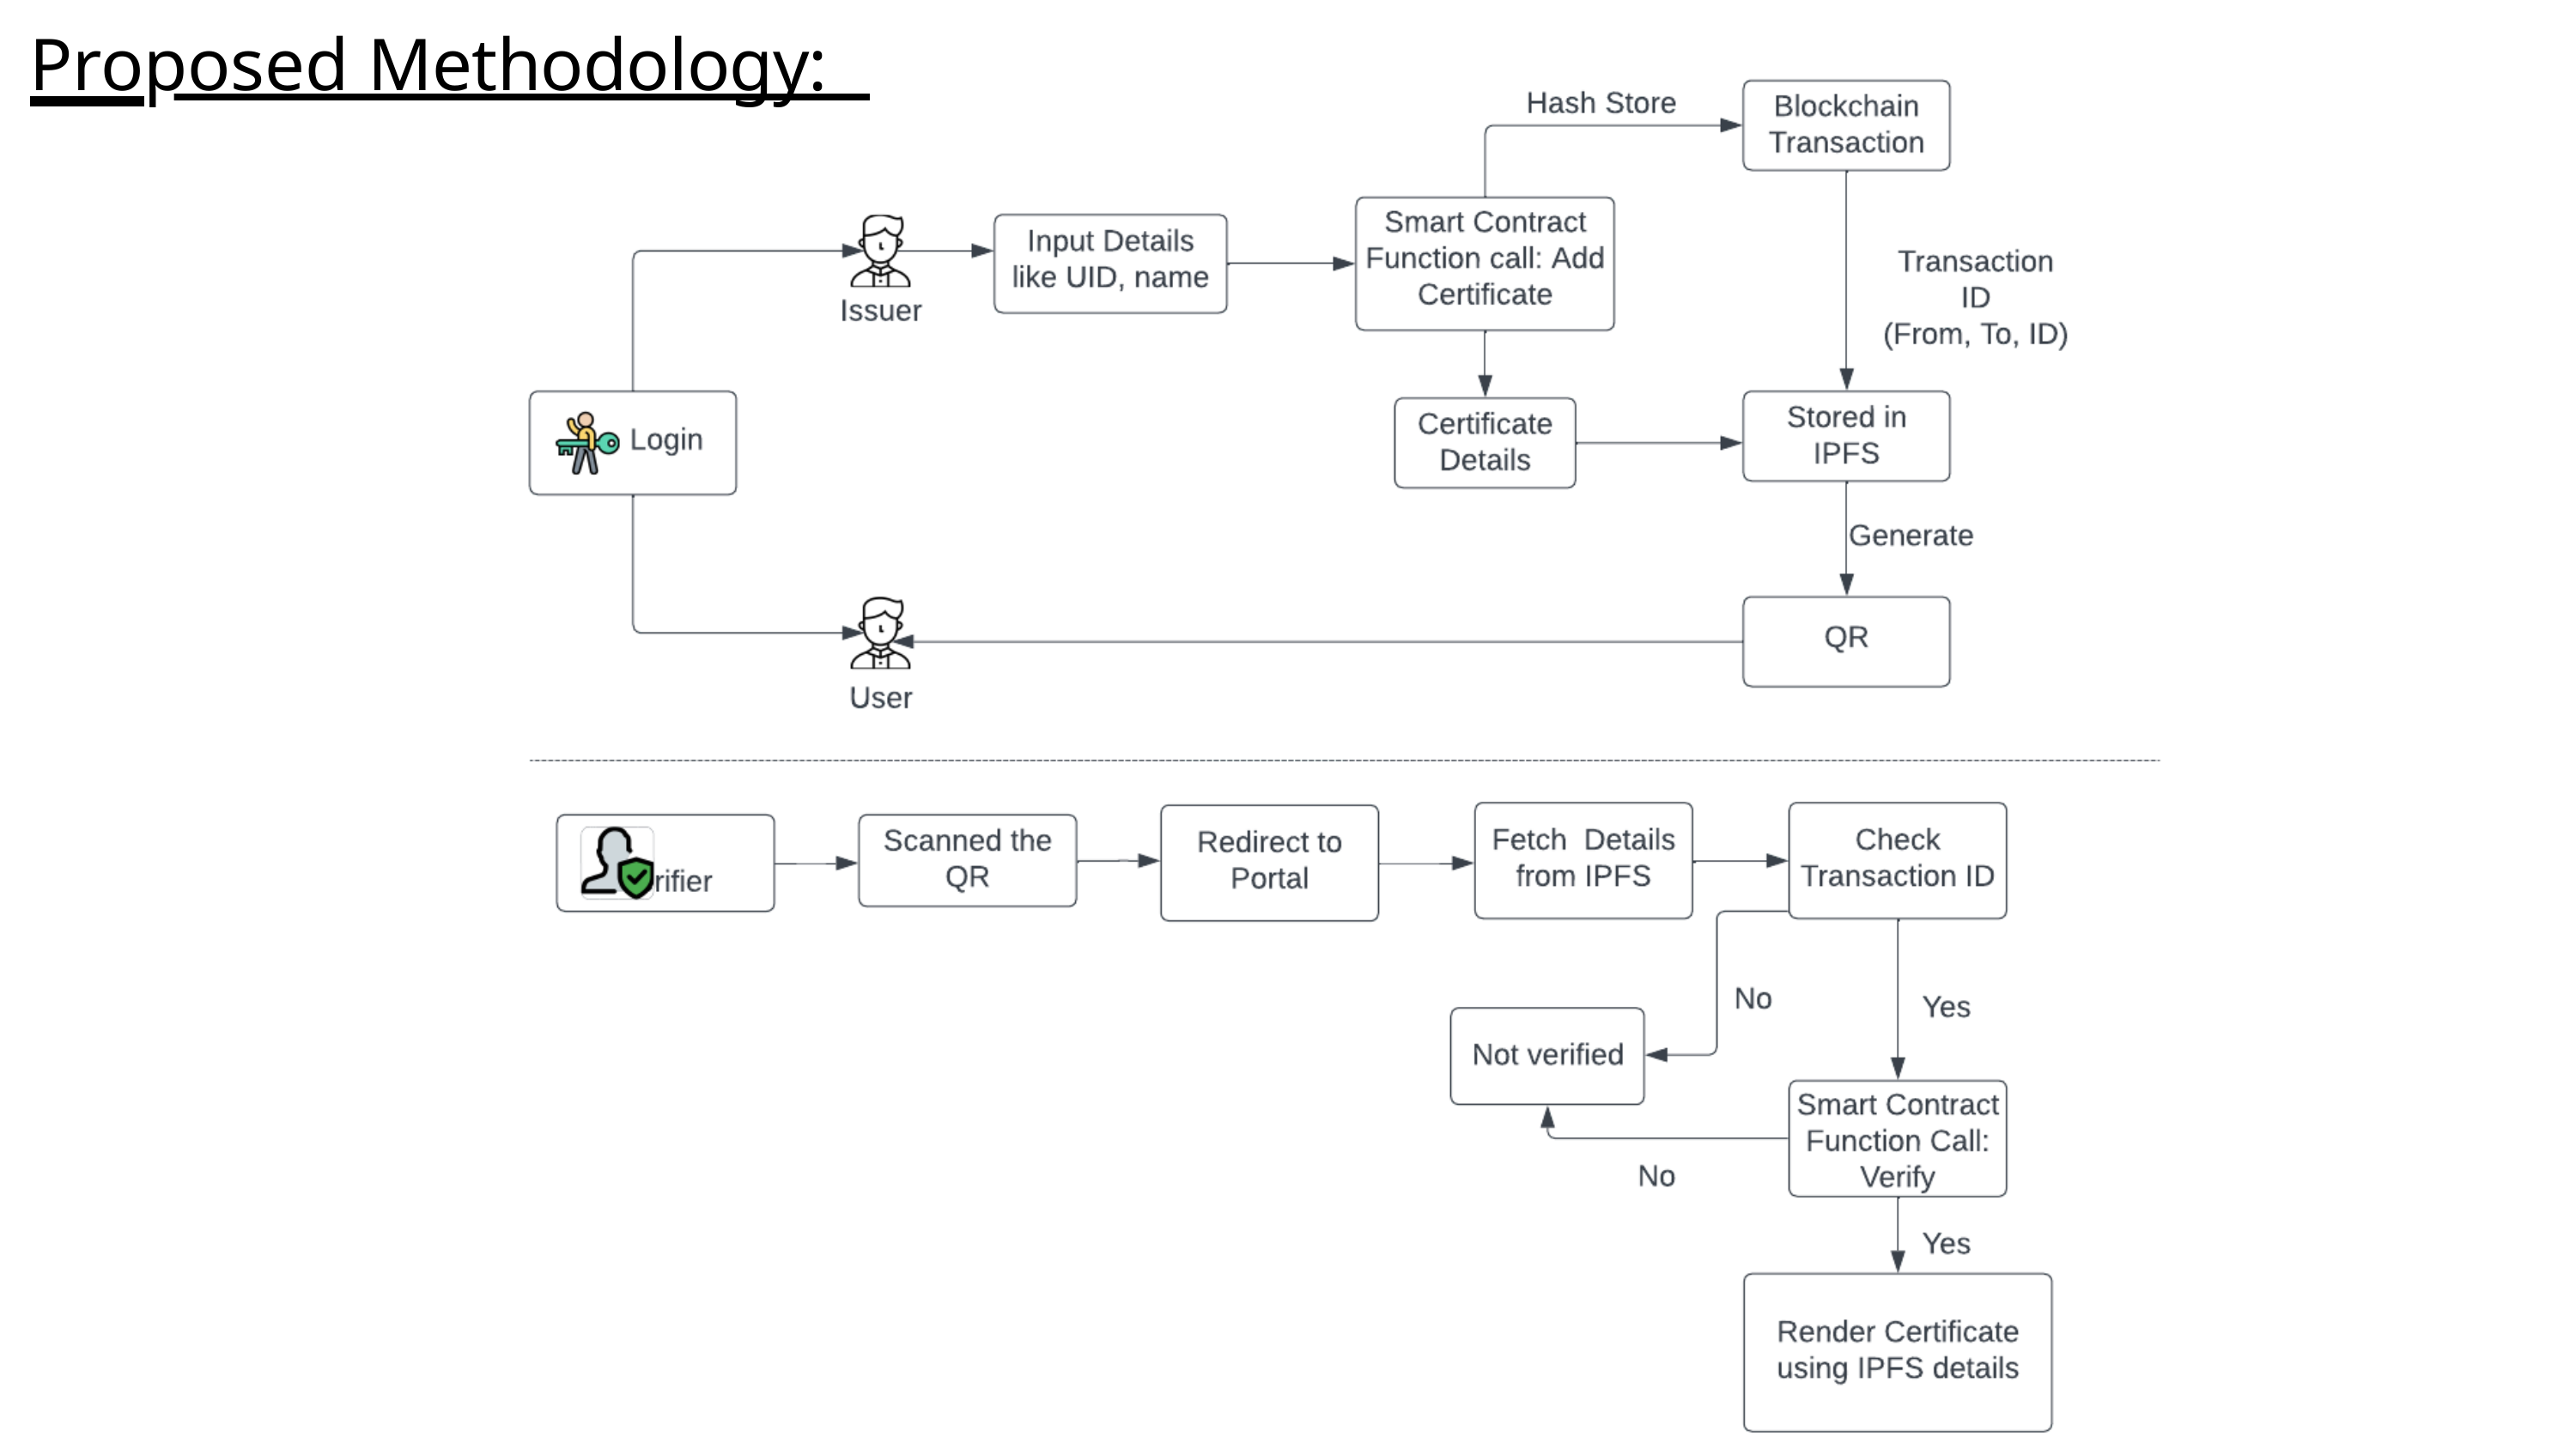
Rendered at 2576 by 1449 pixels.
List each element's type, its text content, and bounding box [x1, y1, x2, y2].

title Proposed Methodology: [27, 0, 173, 184]
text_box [173, 0, 2535, 1449]
